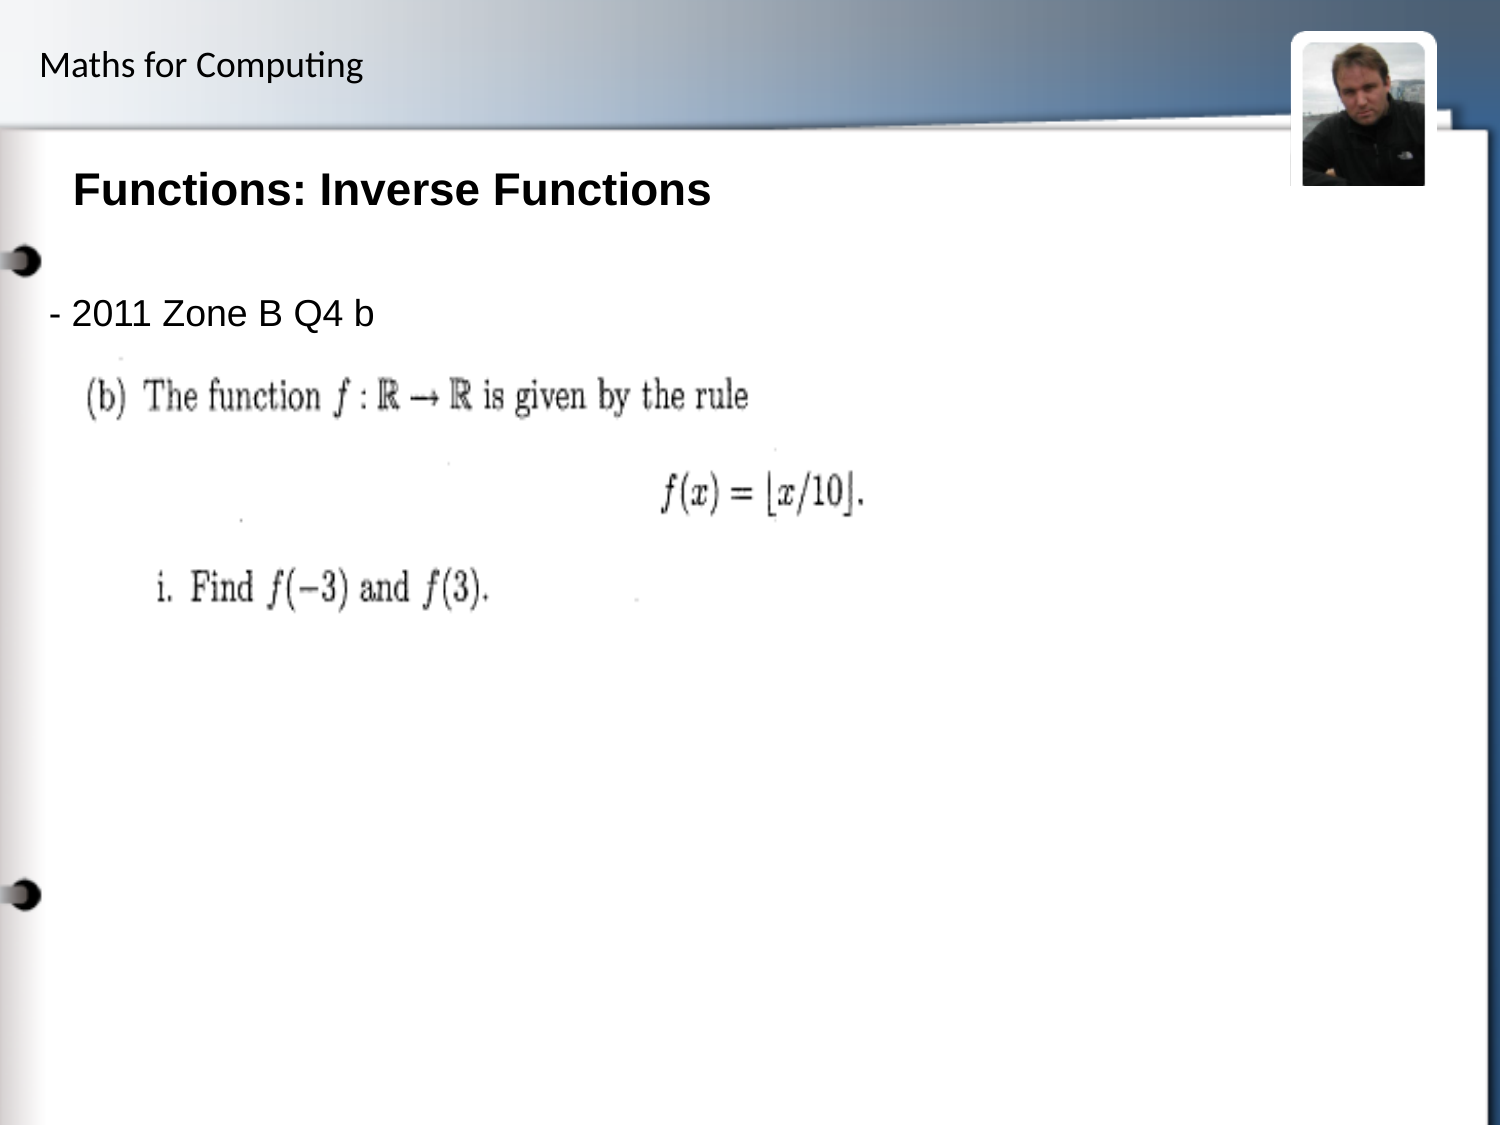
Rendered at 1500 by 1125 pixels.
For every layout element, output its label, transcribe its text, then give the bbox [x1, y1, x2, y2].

list - 2011 Zone B Q4 b [33, 280, 1430, 393]
title Functions: Inverse Functions [57, 152, 1277, 217]
picture [0, 0, 1500, 1125]
